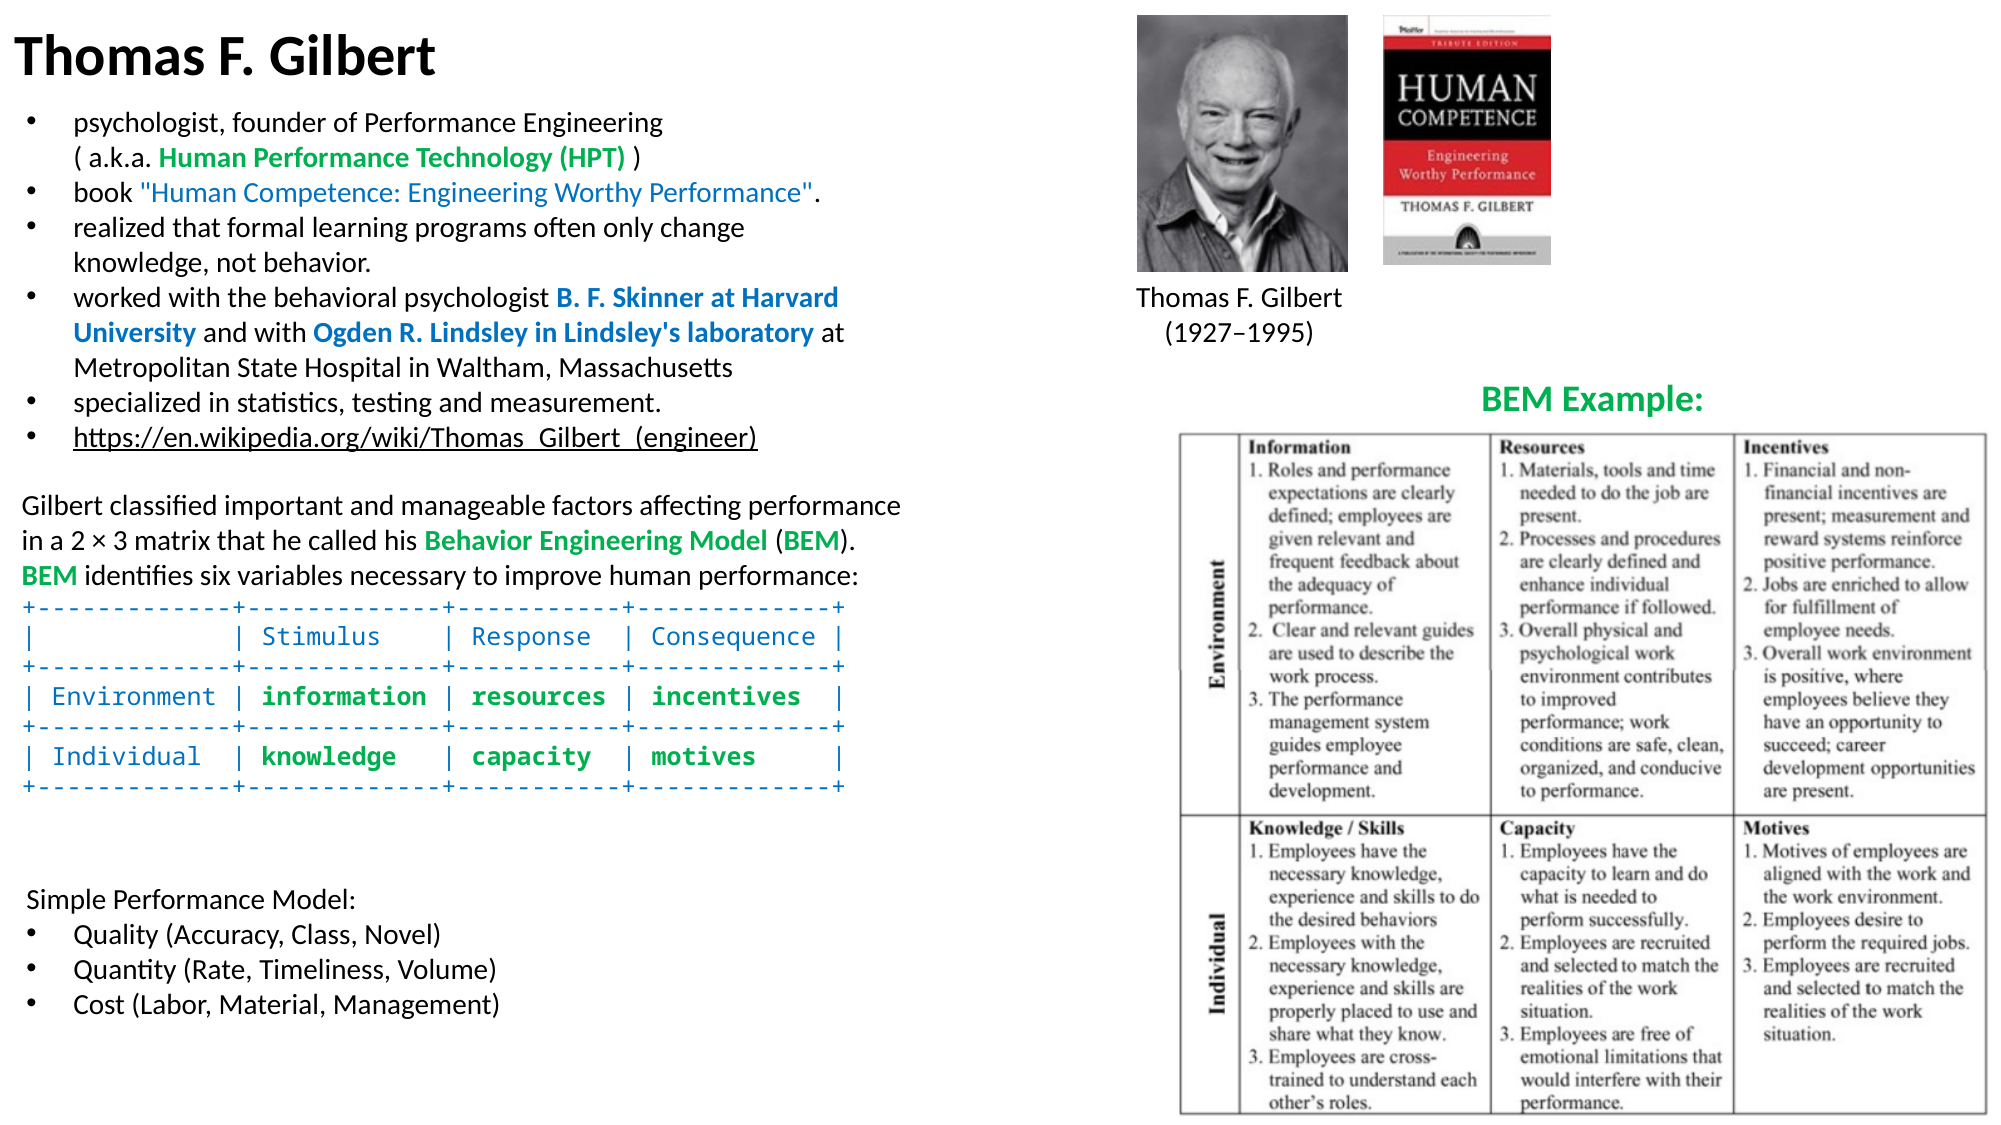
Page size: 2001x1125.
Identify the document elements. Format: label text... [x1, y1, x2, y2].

text_box Simple Performance Model: Quality (Accuracy, Class, Novel) Quantity (Rate, Timeliness, Volume) Cost (Labor, Material, Management) [11, 873, 575, 1063]
picture [1176, 429, 1989, 1117]
text_box psychologist, founder of Performance Engineering ( a.k.a. Human Performance Technology (HPT) ) book "Human Competence: Engineering Worthy Performance". realized that formal learning programs often only change knowledge, not behavior. worked with the behavioral psychologist B. F. Skinner at Harvard University and with Ogden R. Lindsley in Lindsley's laboratory at Metropolitan State Hospital in Waltham, Massachusetts specialized in statistics, testing and measurement. https://en.wikipedia.org/wiki/Thomas_Gilbert_(engineer) [11, 95, 965, 461]
text_box Thomas F. Gilbert [0, 10, 484, 95]
picture [1382, 15, 1551, 265]
text_box Gilbert classified important and manageable factors affecting performance in a 2 × 3 matrix that he called his Behavior Engineering Model (BEM). BEM identifies six variables necessary to improve human performance: +-------------+-------------+-----------+-------------+ | | Stimulus | Response | Consequence | +-------------+-------------+-----------+-------------+ | Environment | information | resources | incentives | +-------------+-------------+-----------+-------------+ | Individual | knowledge | capacity | motives | +-------------+-------------+-----------+-------------+ [6, 478, 960, 808]
text_box Thomas F. Gilbert (1927–1995) [1119, 271, 1359, 356]
text_box BEM Example: [1466, 367, 1728, 427]
picture [1137, 15, 1348, 272]
